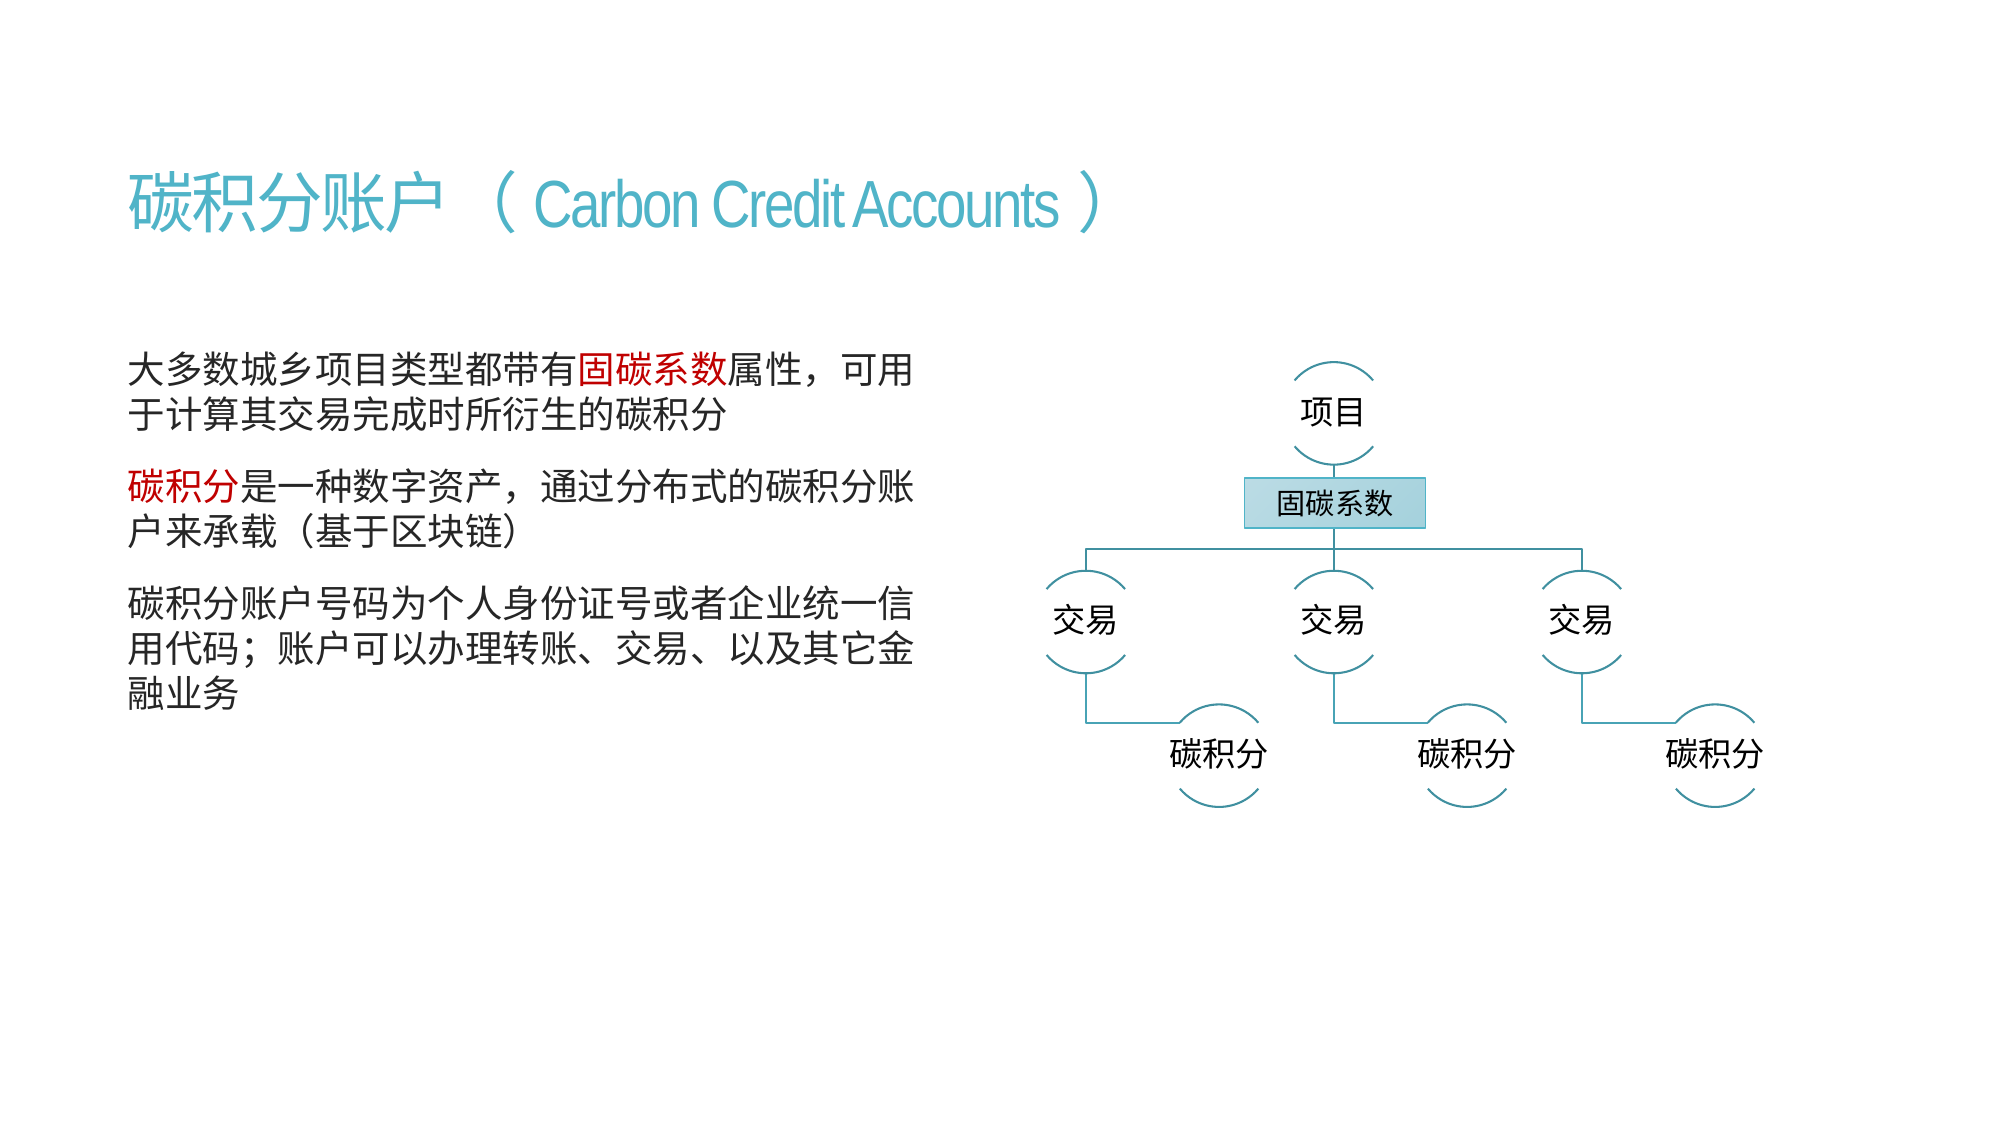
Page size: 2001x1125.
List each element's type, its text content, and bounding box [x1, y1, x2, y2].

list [983, 338, 1818, 883]
list 大多数城乡项目类型都带有固碳系数属性，可用于计算其交易完成时所衍生的碳积分 碳积分是一种数字资产，通过分布式的碳积分账户来承载（基于区块链） 碳积分账户号码为个人身份证号或者企业统一信用代码；账户可以办理转账、交易、以及其它金融业务 [112, 338, 948, 882]
title 碳积分账户（Carbon Credit Accounts） [112, 112, 1818, 303]
